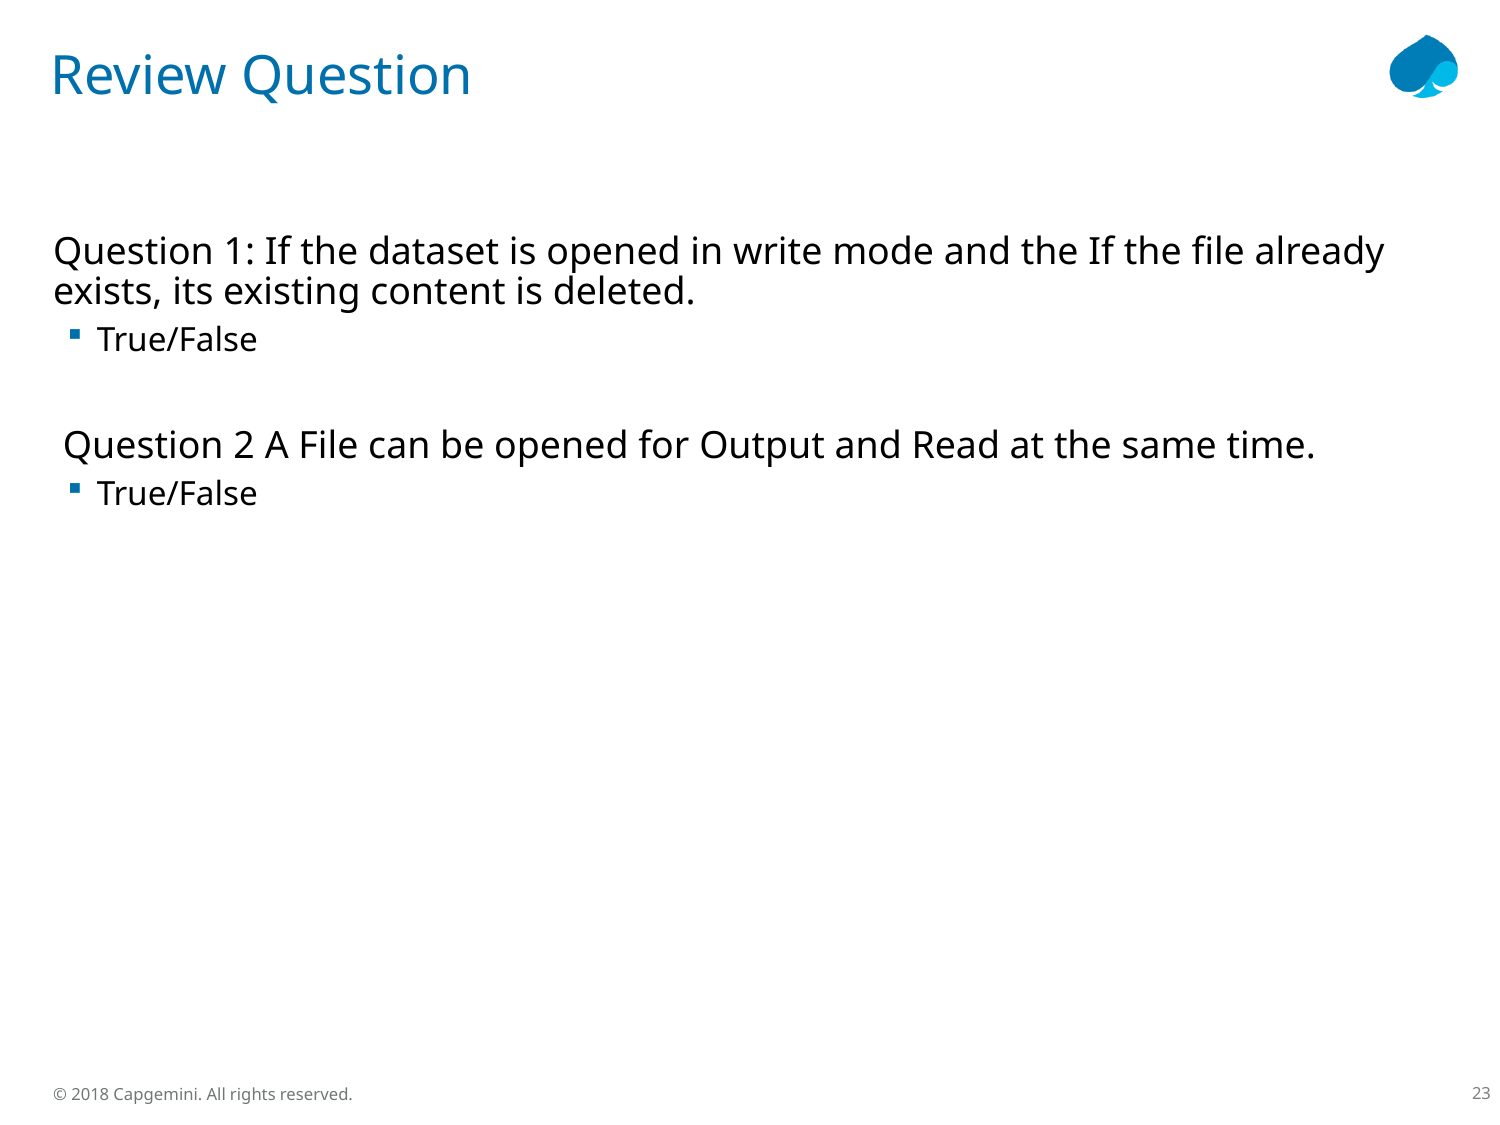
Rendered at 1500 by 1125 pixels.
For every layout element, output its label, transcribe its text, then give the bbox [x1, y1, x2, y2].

list Question 1: If the dataset is opened in write mode and the If the file already exists, its existing content is deleted. True/False Question 2 A File can be opened for Output and Read at the same time. True/False [53, 231, 1447, 1035]
picture [1388, 33, 1458, 62]
picture [1447, 78, 1458, 103]
title Review Question [50, 42, 1447, 184]
